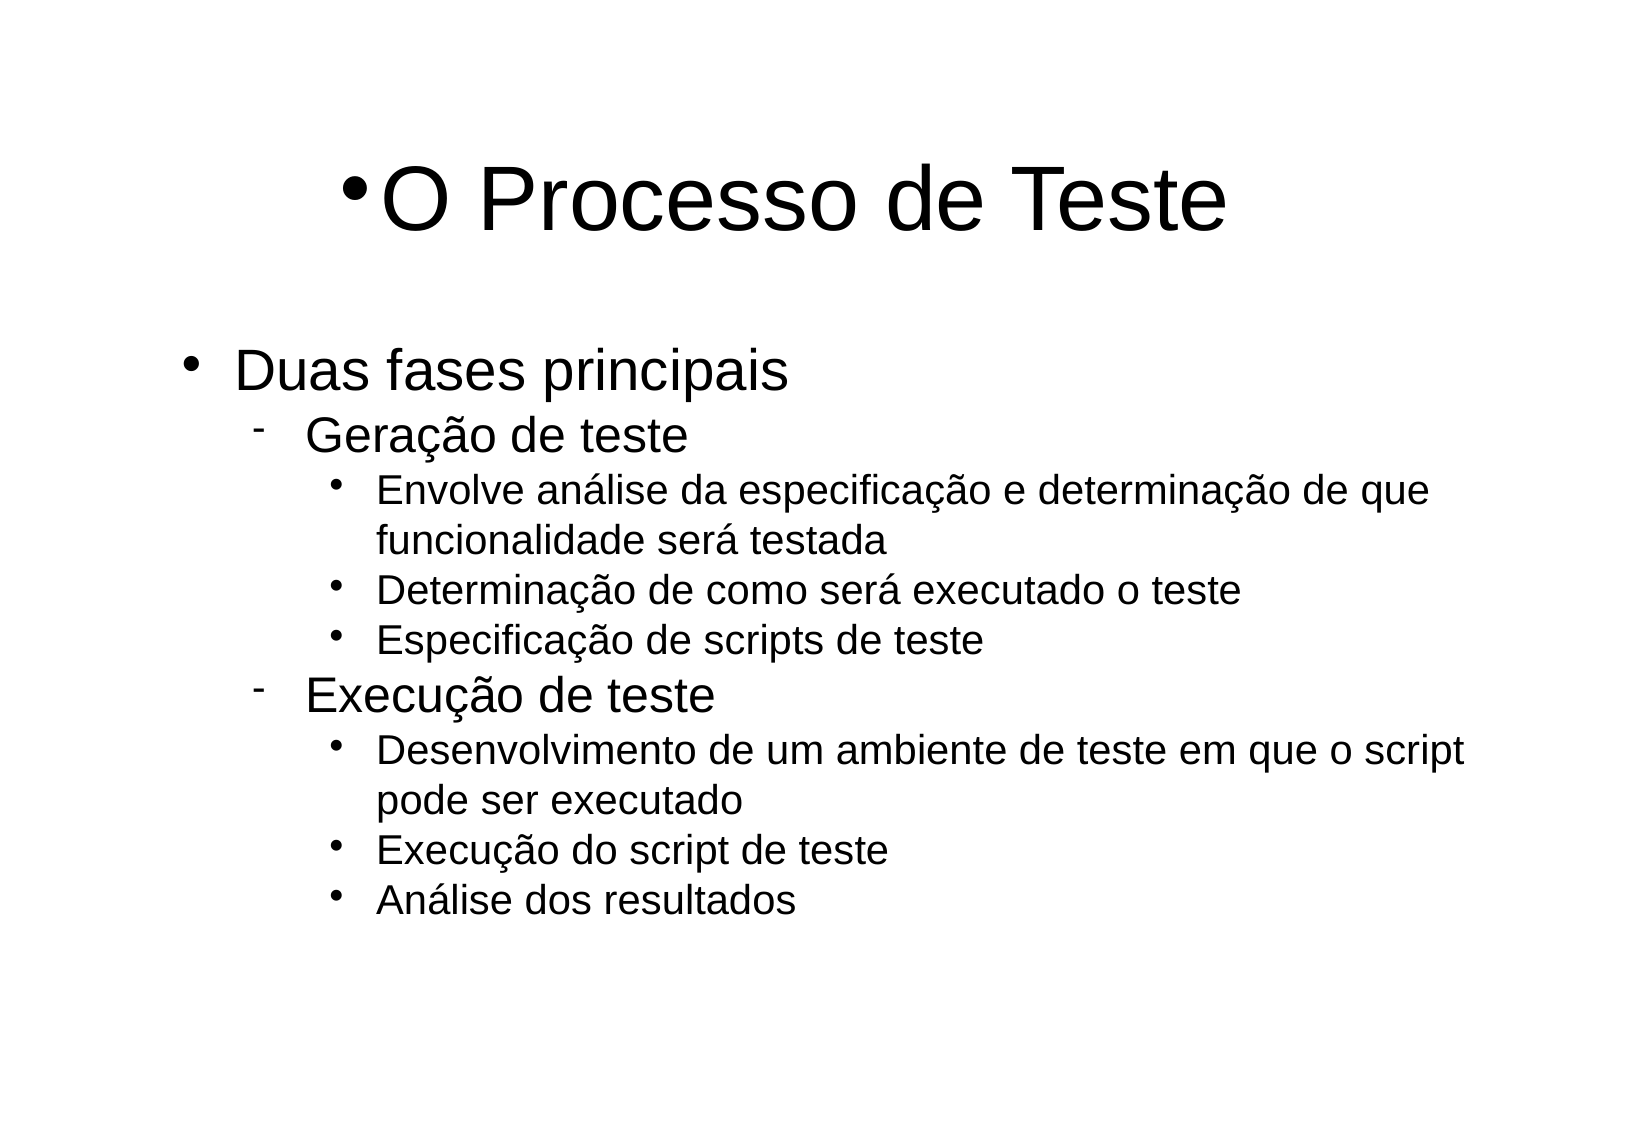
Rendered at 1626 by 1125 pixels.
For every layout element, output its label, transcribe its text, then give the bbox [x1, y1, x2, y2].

text_box Duas fases principais Geração de teste Envolve análise da especificação e determinação de que funcionalidade será testada Determinação de como será executado o teste Especificação de scripts de teste Execução de teste Desenvolvimento de um ambiente de teste em que o script pode ser executado Execução do script de teste Análise dos resultados [148, 324, 1530, 1000]
text_box O Processo de Teste [94, 99, 1476, 288]
